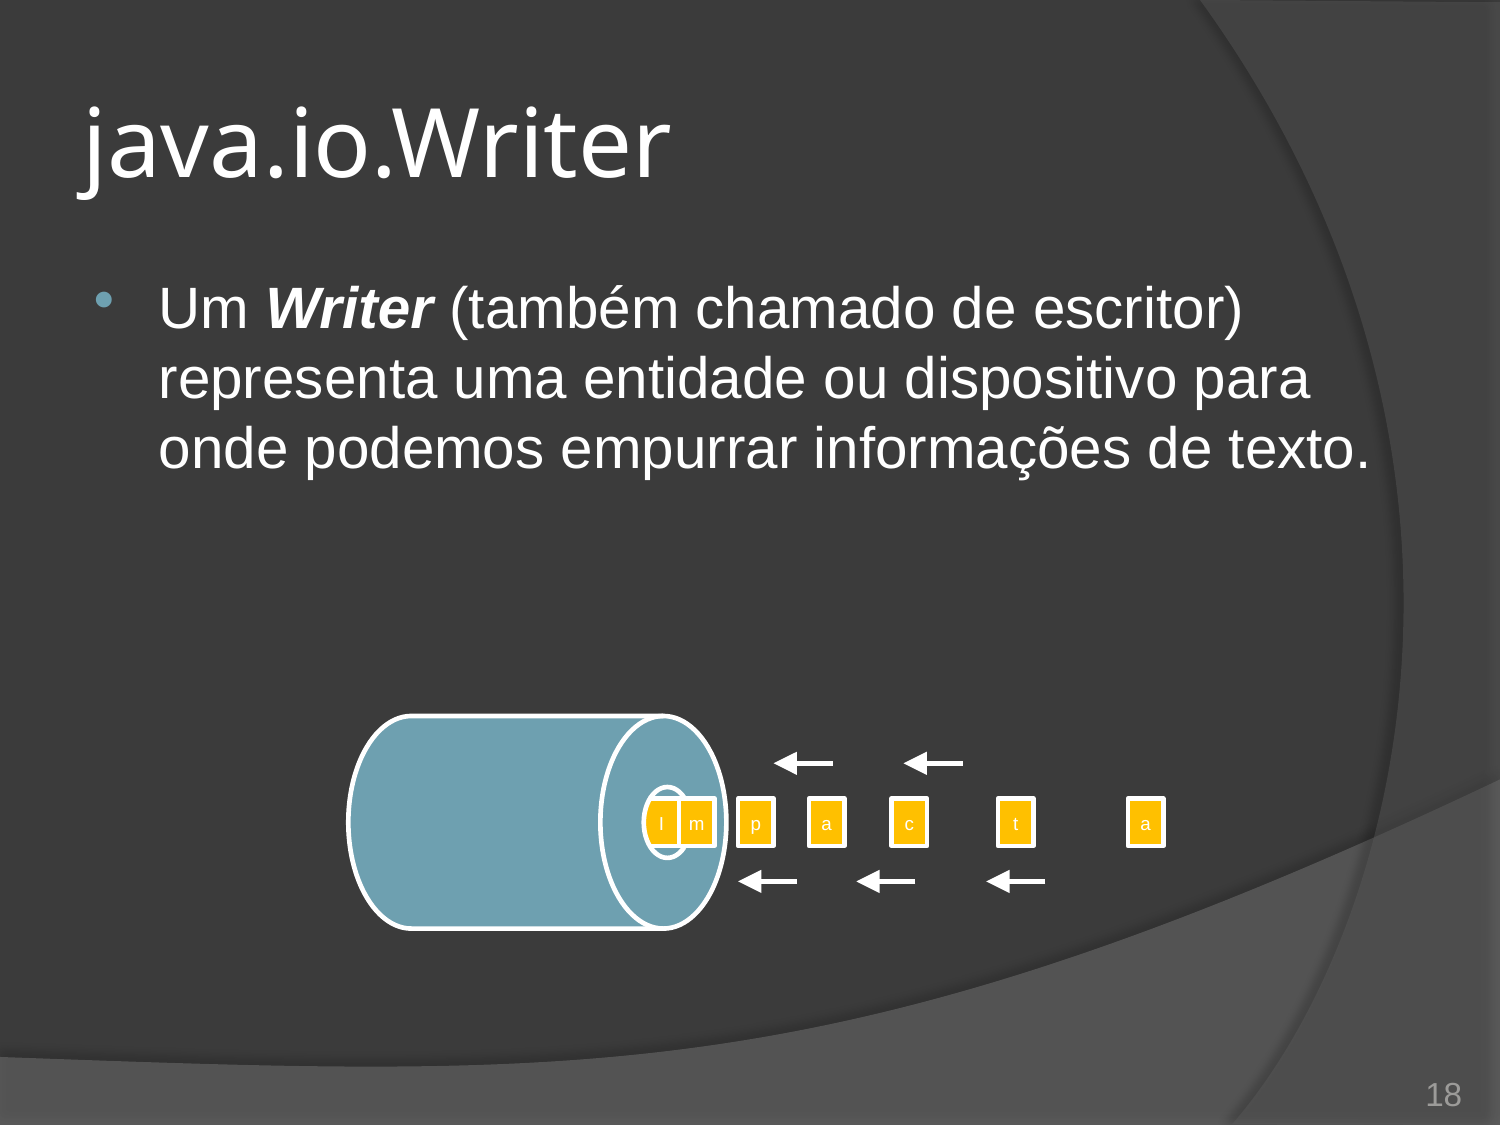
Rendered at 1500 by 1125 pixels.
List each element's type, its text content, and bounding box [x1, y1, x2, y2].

title java.io.Writer [74, 44, 1301, 233]
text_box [348, 715, 1164, 929]
slide_number 18 [1337, 1053, 1463, 1114]
list Um Writer (também chamado de escritor) representa uma entidade ou dispositivo para onde podemos empurrar informações de texto. [74, 262, 1424, 563]
